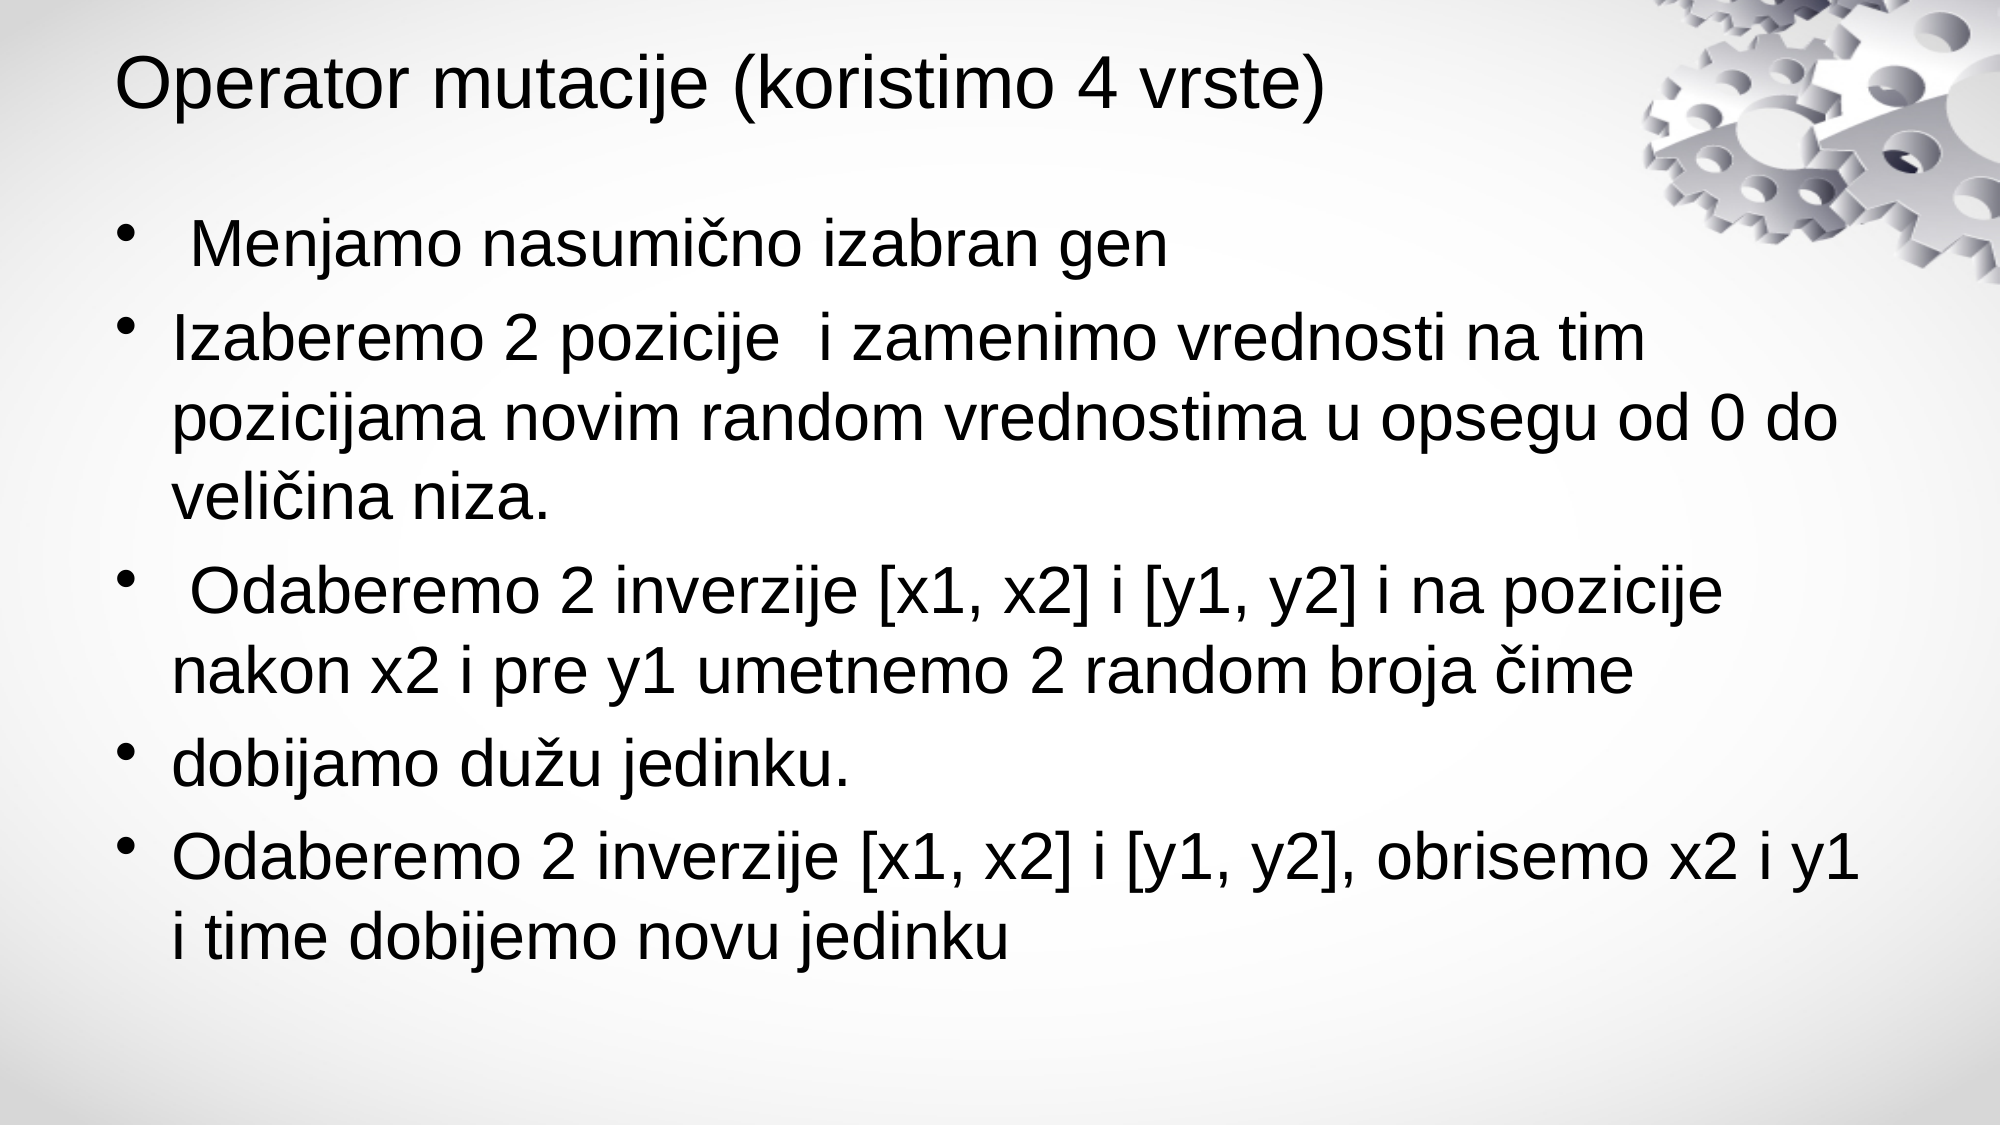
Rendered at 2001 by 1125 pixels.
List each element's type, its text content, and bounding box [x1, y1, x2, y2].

picture [0, 0, 2000, 1125]
list Menjamo nasumično izabran gen Izaberemo 2 pozicije i zamenimo vrednosti na tim pozicijama novim random vrednostima u opsegu od 0 do veličina niza. Odaberemo 2 inverzije [x1, x2] i [y1, y2] i na pozicije nakon x2 i pre y1 umetnemo 2 random broja čime dobijamo dužu jedinku. Odaberemo 2 inverzije [x1, x2] i [y1, y2], obrisemo x2 i y1 i time dobijemo novu jedinku [99, 192, 1901, 1006]
title Operator mutacije (koristimo 4 vrste) [99, 30, 1901, 127]
